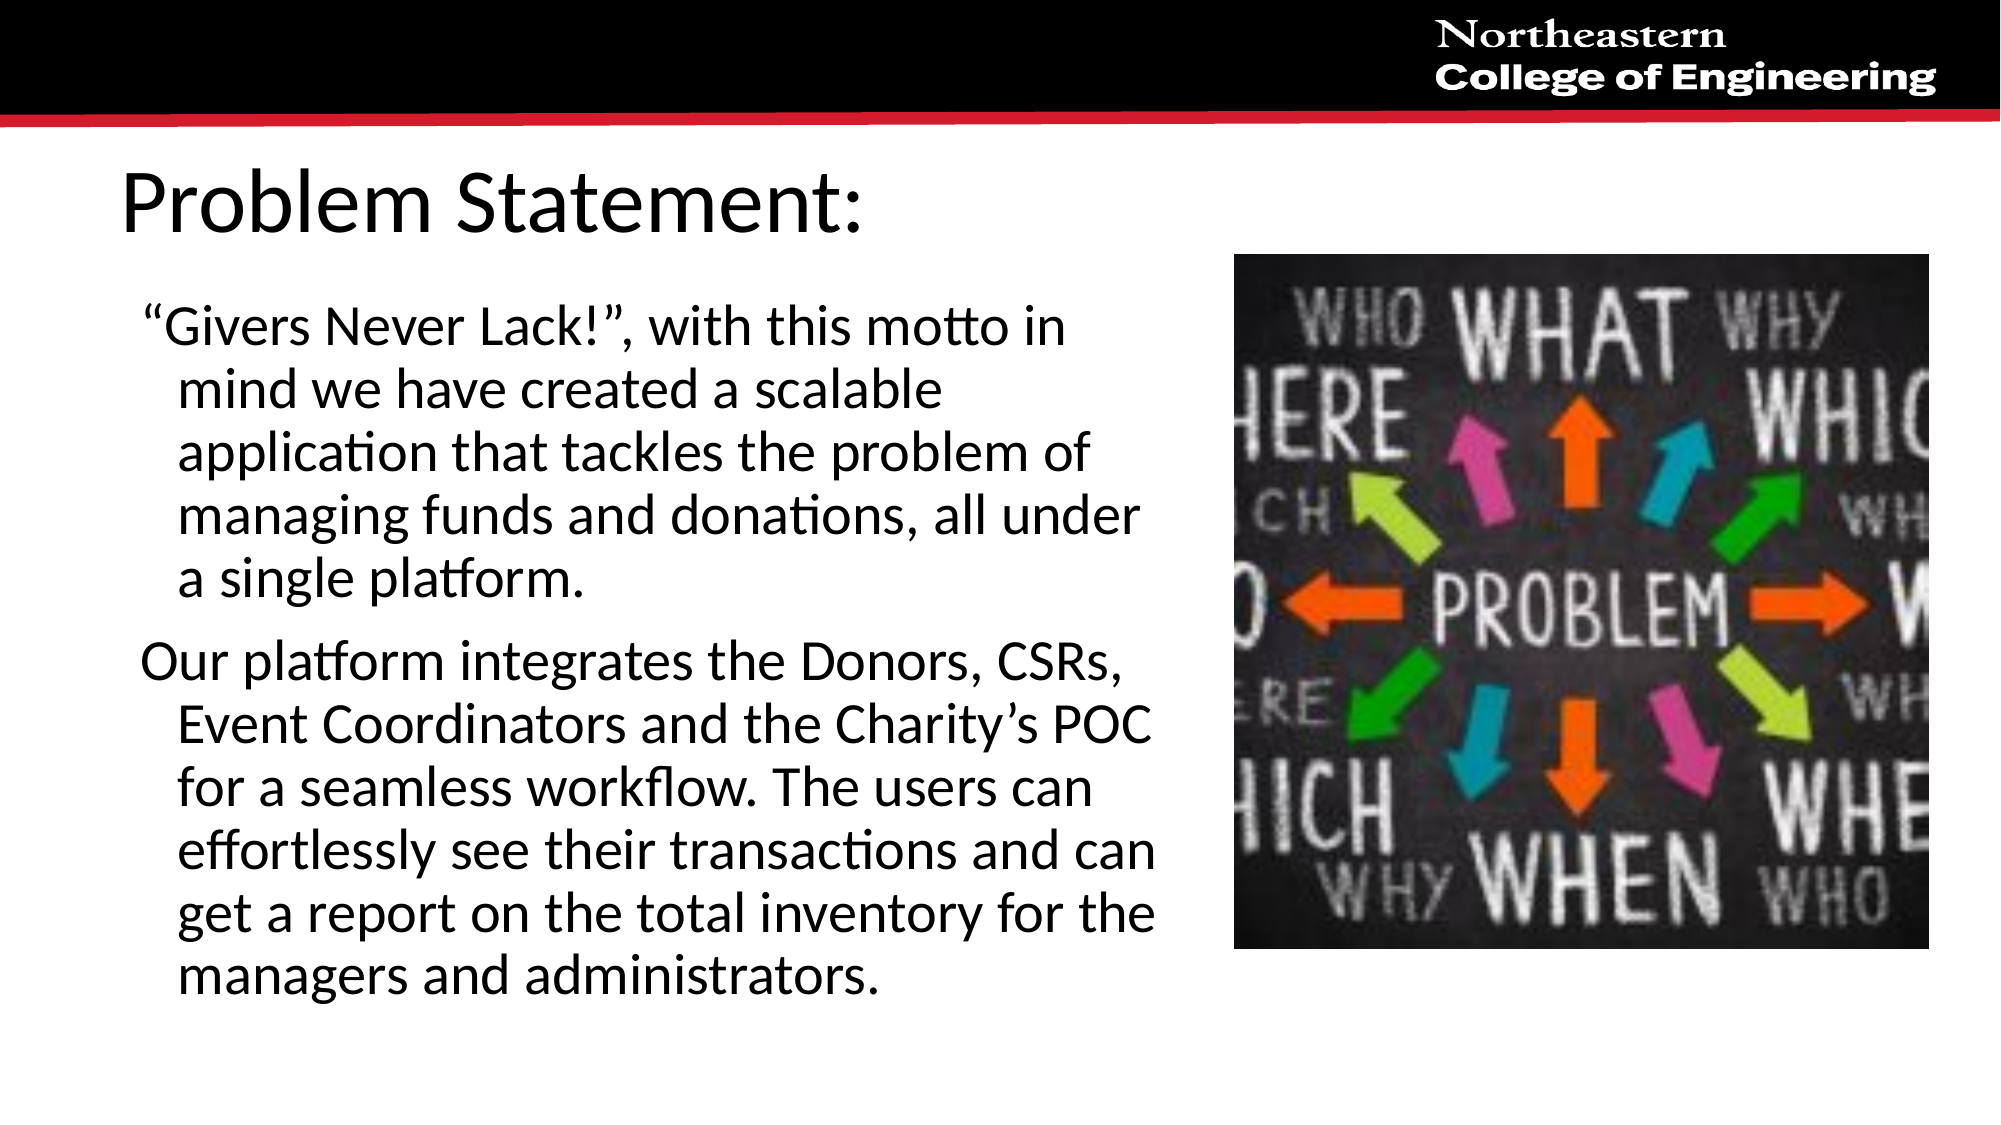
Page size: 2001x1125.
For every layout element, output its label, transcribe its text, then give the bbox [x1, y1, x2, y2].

picture [1234, 254, 1929, 949]
list “Givers Never Lack!”, with this motto in mind we have created a scalable application that tackles the problem of managing funds and donations, all under a single platform. Our platform integrates the Donors, CSRs, Event Coordinators and the Charity’s POC for a seamless workflow. The users can effortlessly see their transactions and can get a report on the total inventory for the managers and administrators. [125, 287, 1181, 1085]
title Problem Statement: [105, 103, 1688, 303]
picture [1413, 11, 1978, 121]
